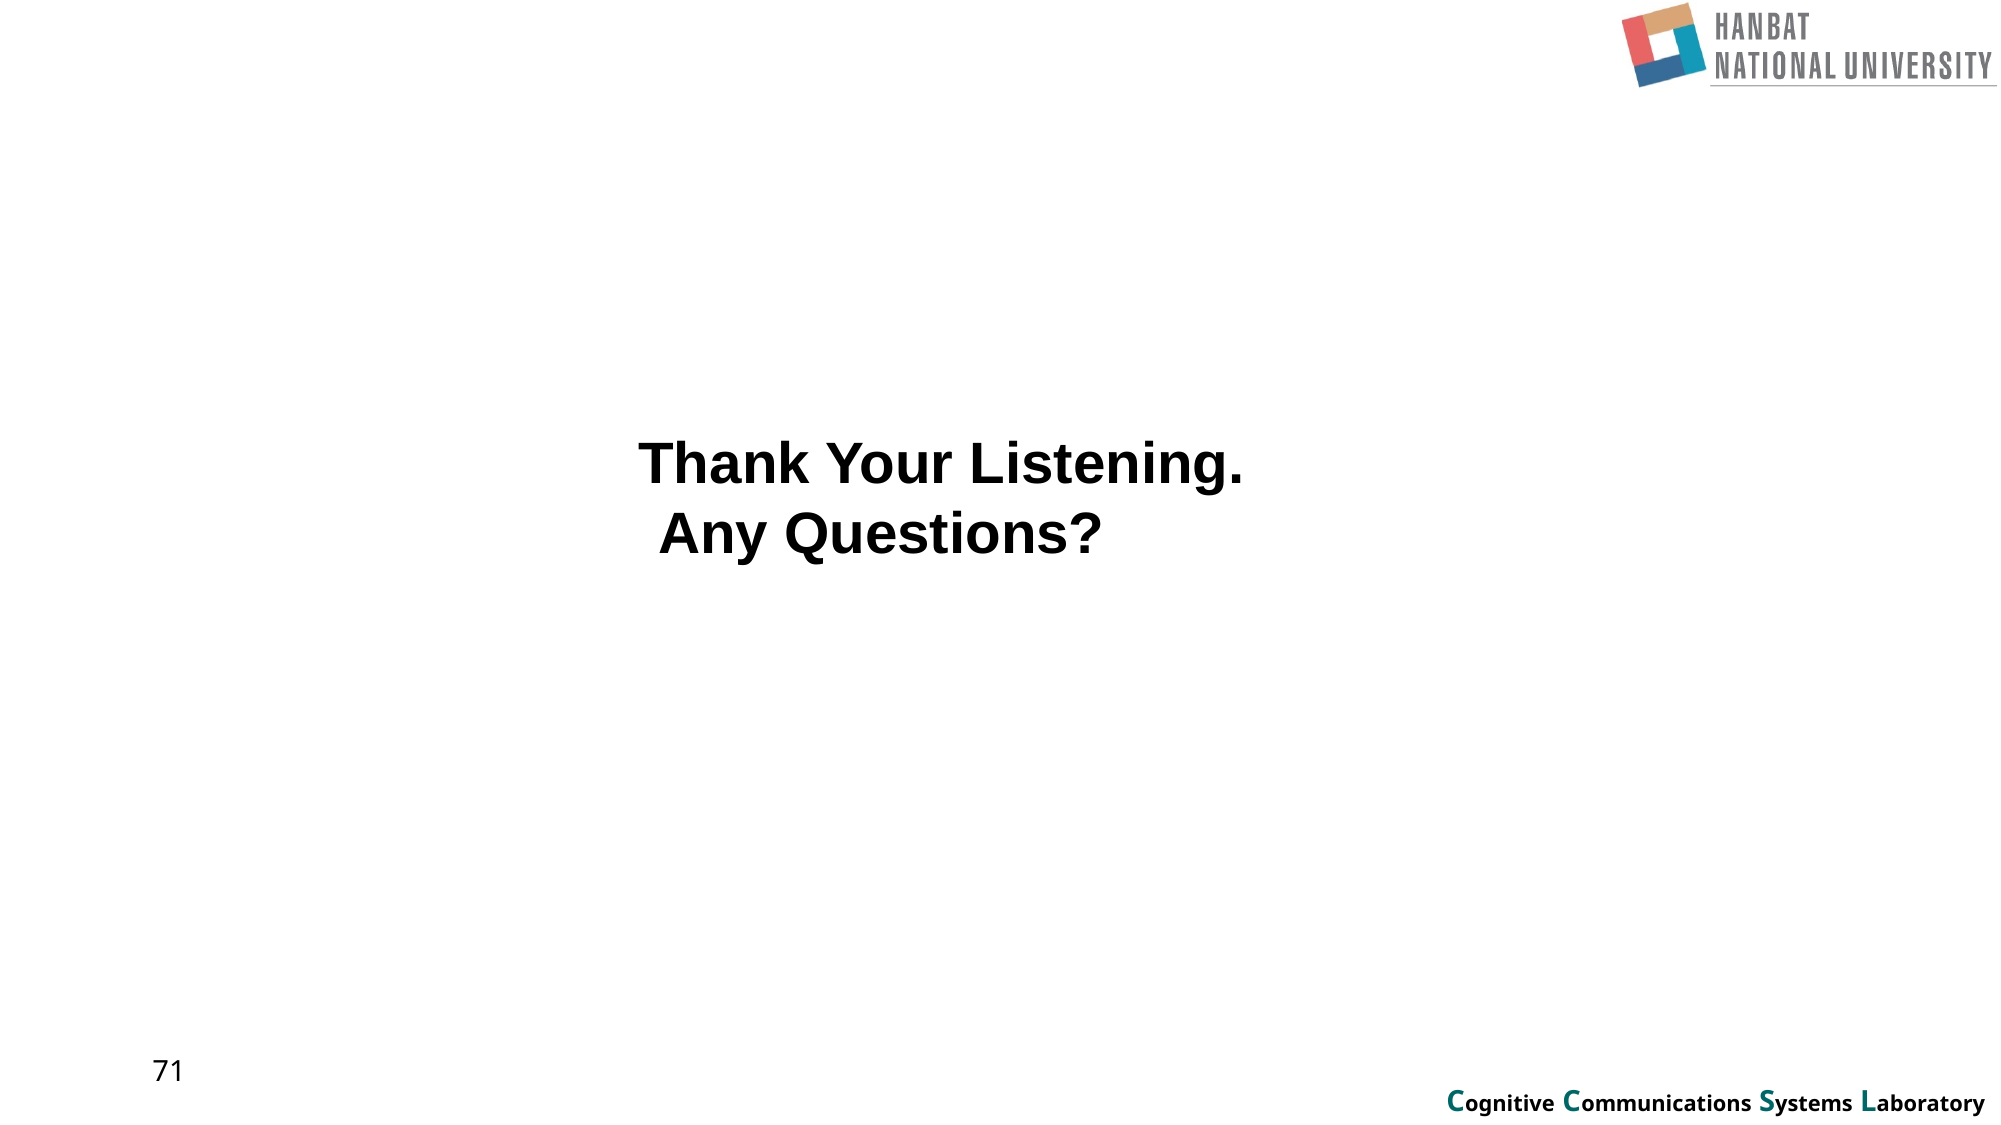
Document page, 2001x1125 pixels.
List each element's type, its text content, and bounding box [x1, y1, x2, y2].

slide_number 71 [137, 1042, 357, 1103]
picture [1621, 2, 1998, 90]
text_box Thank Your Listening. Any Questions? [613, 417, 1457, 573]
